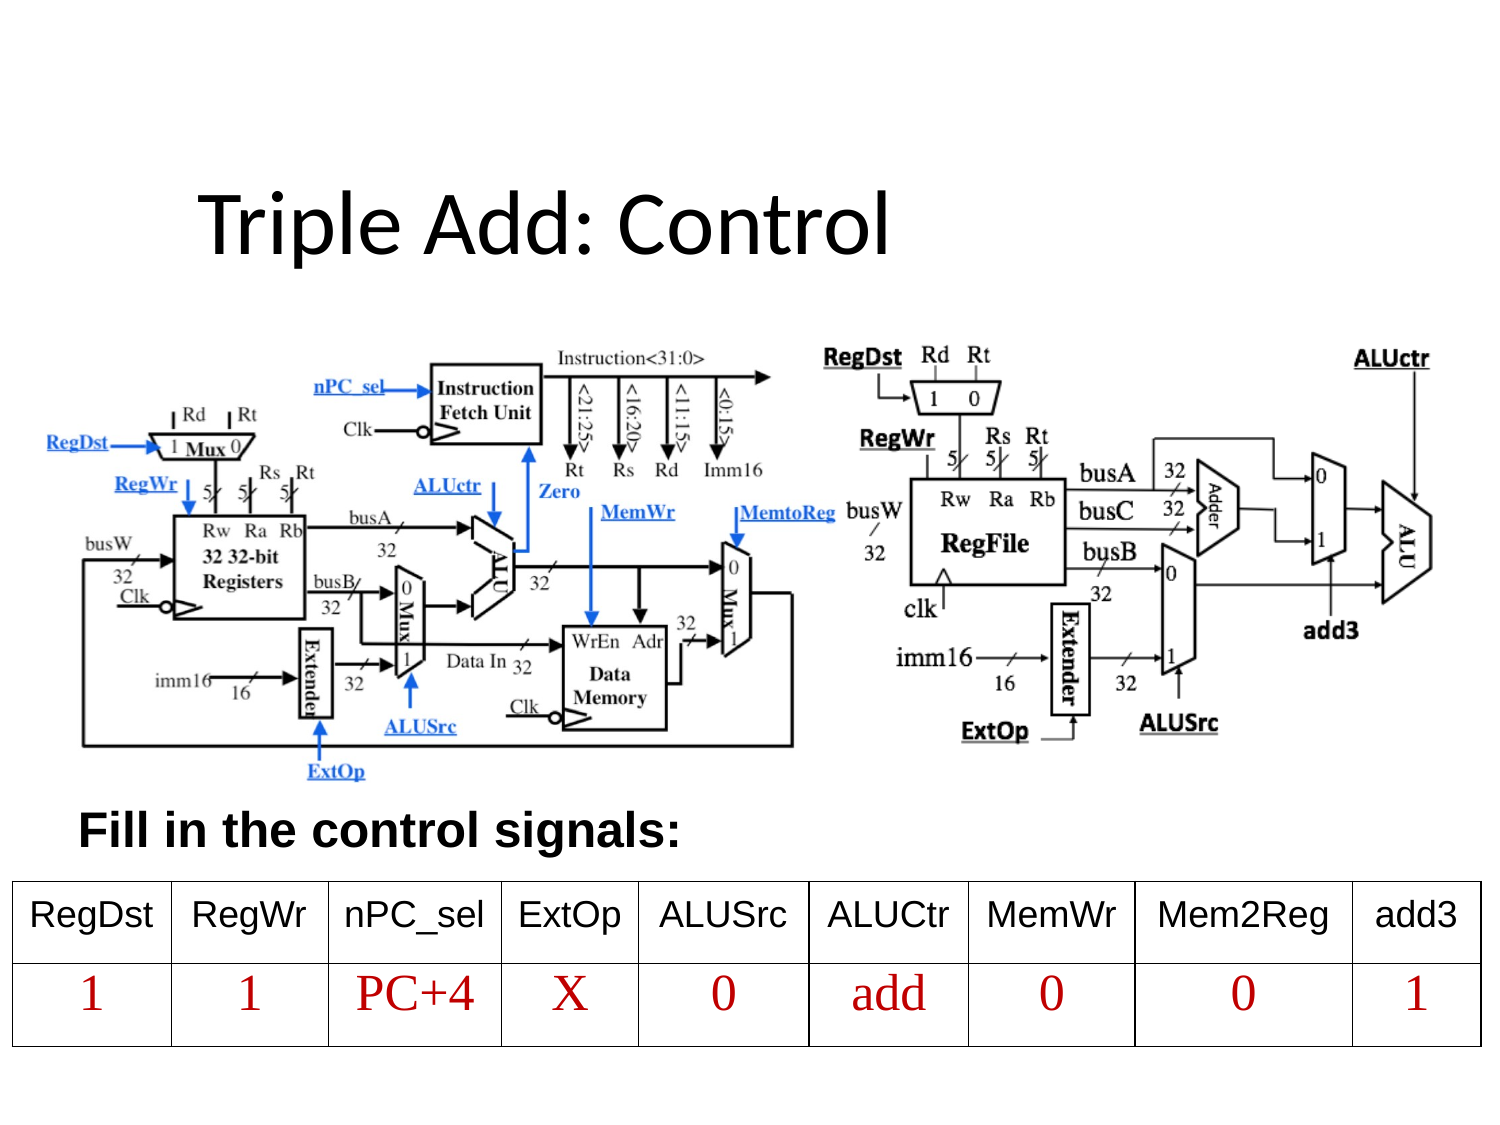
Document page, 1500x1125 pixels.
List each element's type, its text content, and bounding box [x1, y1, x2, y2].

table_cell 0 [969, 964, 1134, 1046]
table_header ALUSrc [639, 882, 808, 963]
table_cell 0 [1136, 964, 1352, 1046]
table_cell 1 [13, 964, 171, 1046]
table_header MemWr [969, 882, 1134, 963]
table_cell add [810, 964, 968, 1046]
text_box [814, 333, 1456, 749]
text_box [45, 350, 837, 783]
table_header nPC_sel [329, 882, 501, 963]
table_header RegWr [172, 882, 328, 963]
table_header Mem2Reg [1136, 882, 1352, 963]
table_header ExtOp [502, 882, 638, 963]
table_cell X [502, 964, 638, 1046]
table_cell 1 [172, 964, 328, 1046]
title Triple Add: Control [86, 121, 1001, 312]
table_header add3 [1353, 882, 1480, 963]
text_box Fill in the control signals: [75, 795, 685, 858]
table_cell 0 [639, 964, 808, 1046]
table_header RegDst [13, 882, 171, 963]
table_cell PC+4 [329, 964, 501, 1046]
table_header ALUCtr [810, 882, 968, 963]
table_cell 1 [1353, 964, 1480, 1046]
